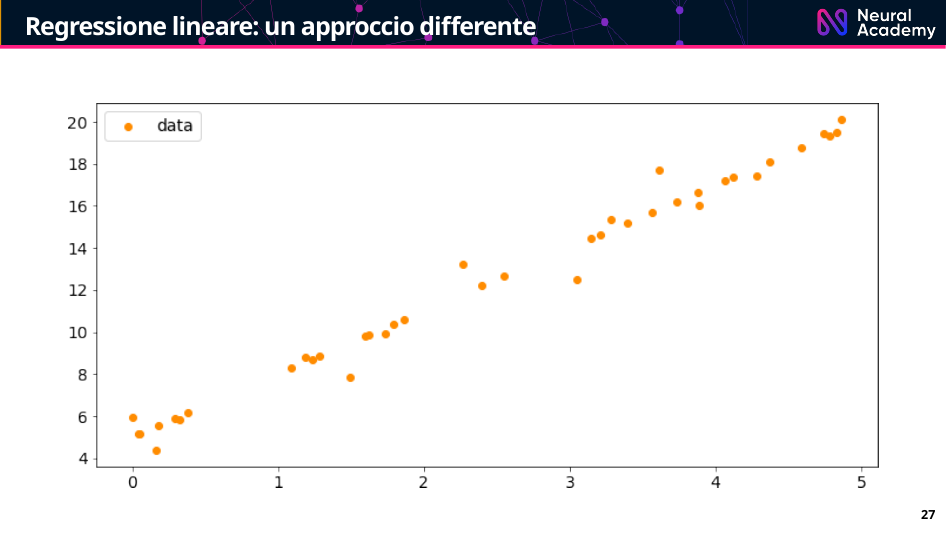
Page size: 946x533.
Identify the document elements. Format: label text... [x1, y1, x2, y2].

picture [68, 103, 879, 489]
slide_number 27 [913, 503, 938, 533]
picture [0, 0, 946, 45]
